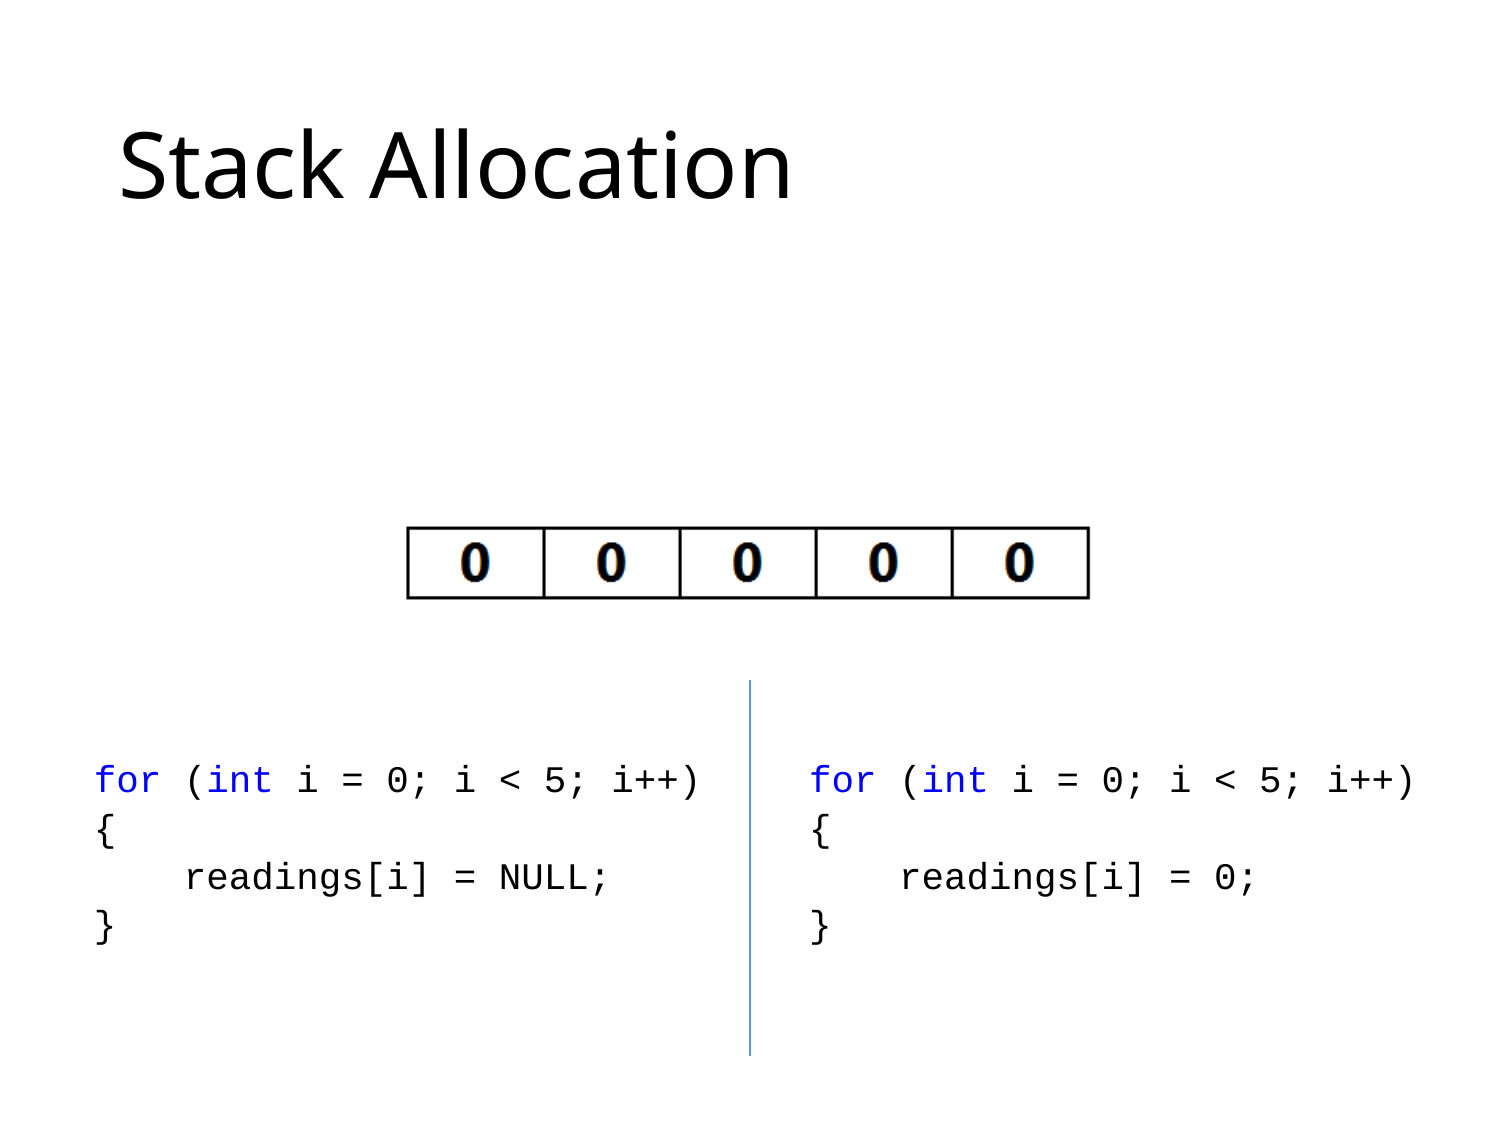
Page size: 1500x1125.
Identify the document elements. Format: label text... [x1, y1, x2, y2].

text_box for (int i = 0; i < 5; i++) { readings[i] = NULL; } [79, 744, 749, 953]
text_box for (int i = 0; i < 5; i++) { readings[i] = 0; } [794, 744, 1439, 953]
picture [402, 519, 1098, 606]
title Stack Allocation [103, 59, 1397, 278]
